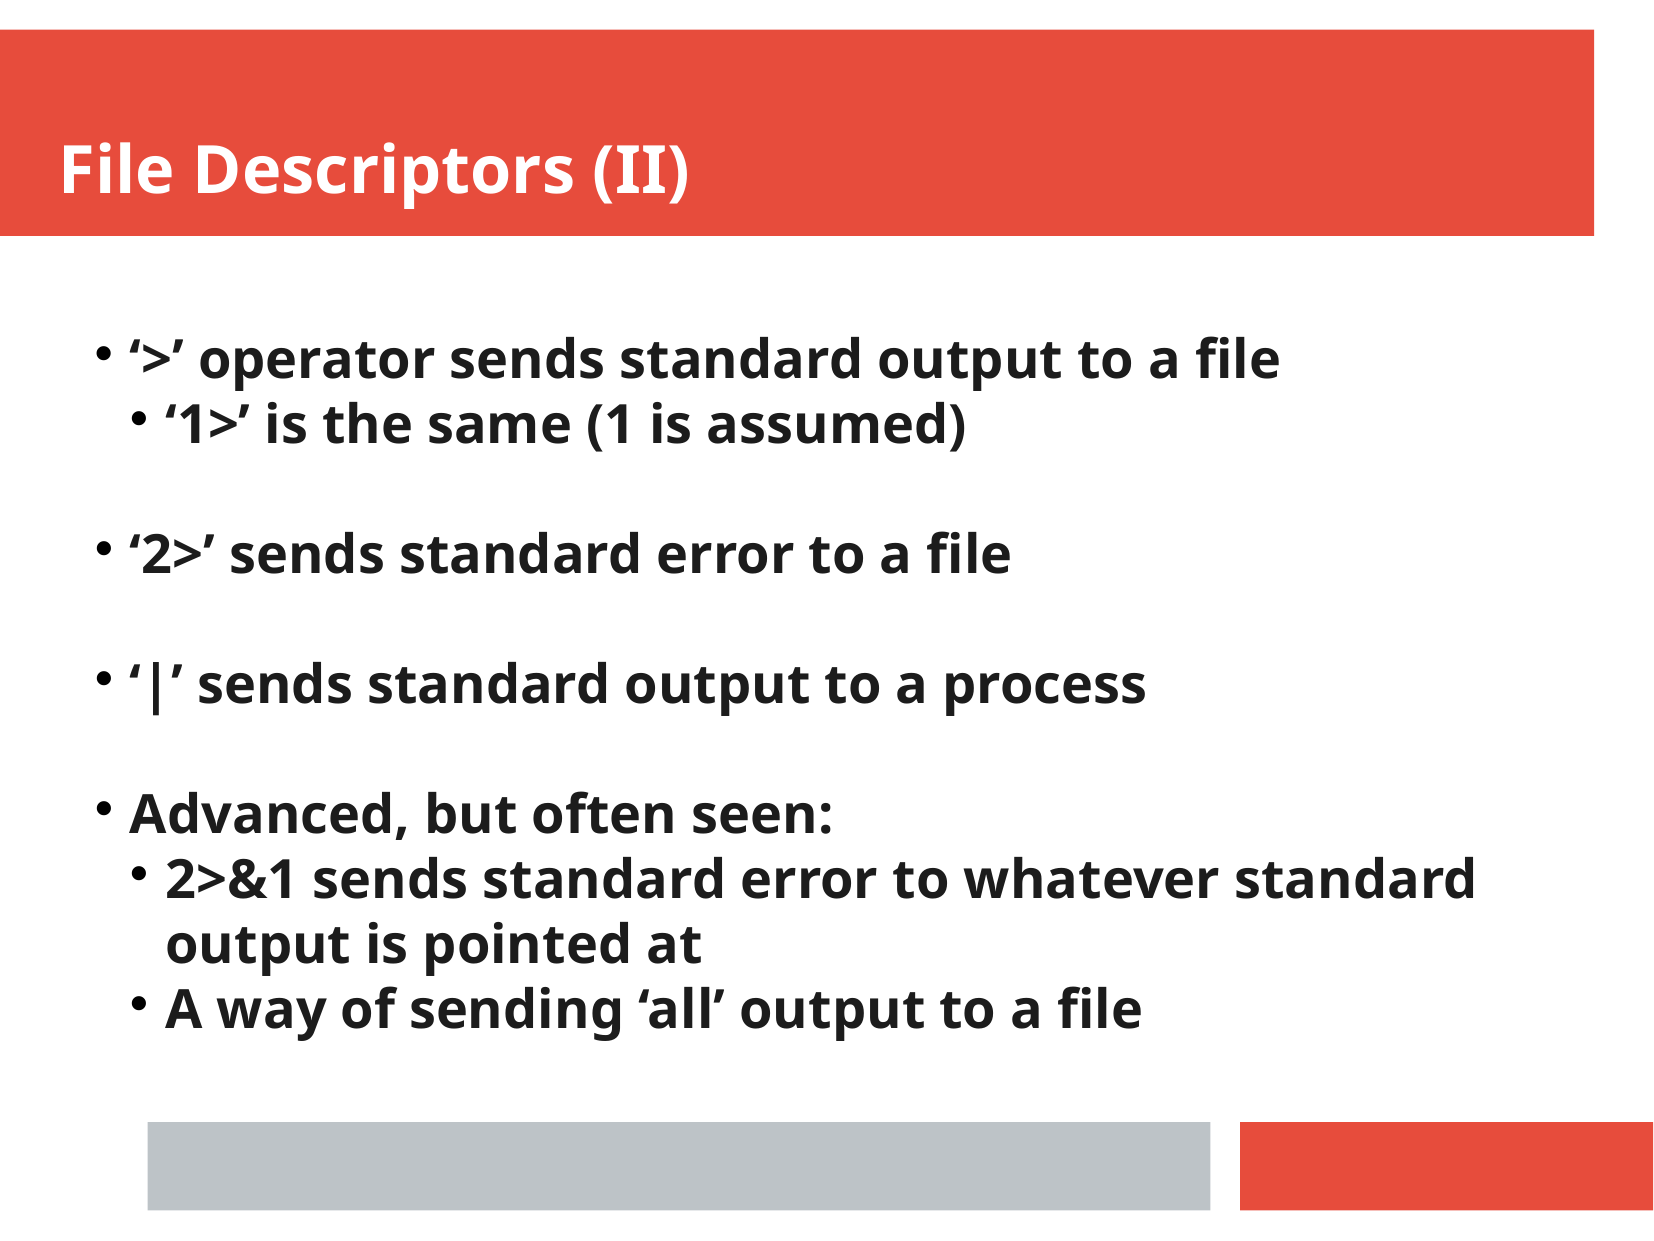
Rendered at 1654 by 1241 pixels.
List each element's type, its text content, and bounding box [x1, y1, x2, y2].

text_box ‘>’ operator sends standard output to a file ‘1>’ is the same (1 is assumed) ‘2>’ sends standard error to a file ‘|’ sends standard output to a process Advanced, but often seen: 2>&1 sends standard error to whatever standard output is pointed at A way of sending ‘all’ output to a file [59, 324, 1565, 1093]
text_box File Descriptors (II) [59, 59, 1595, 207]
